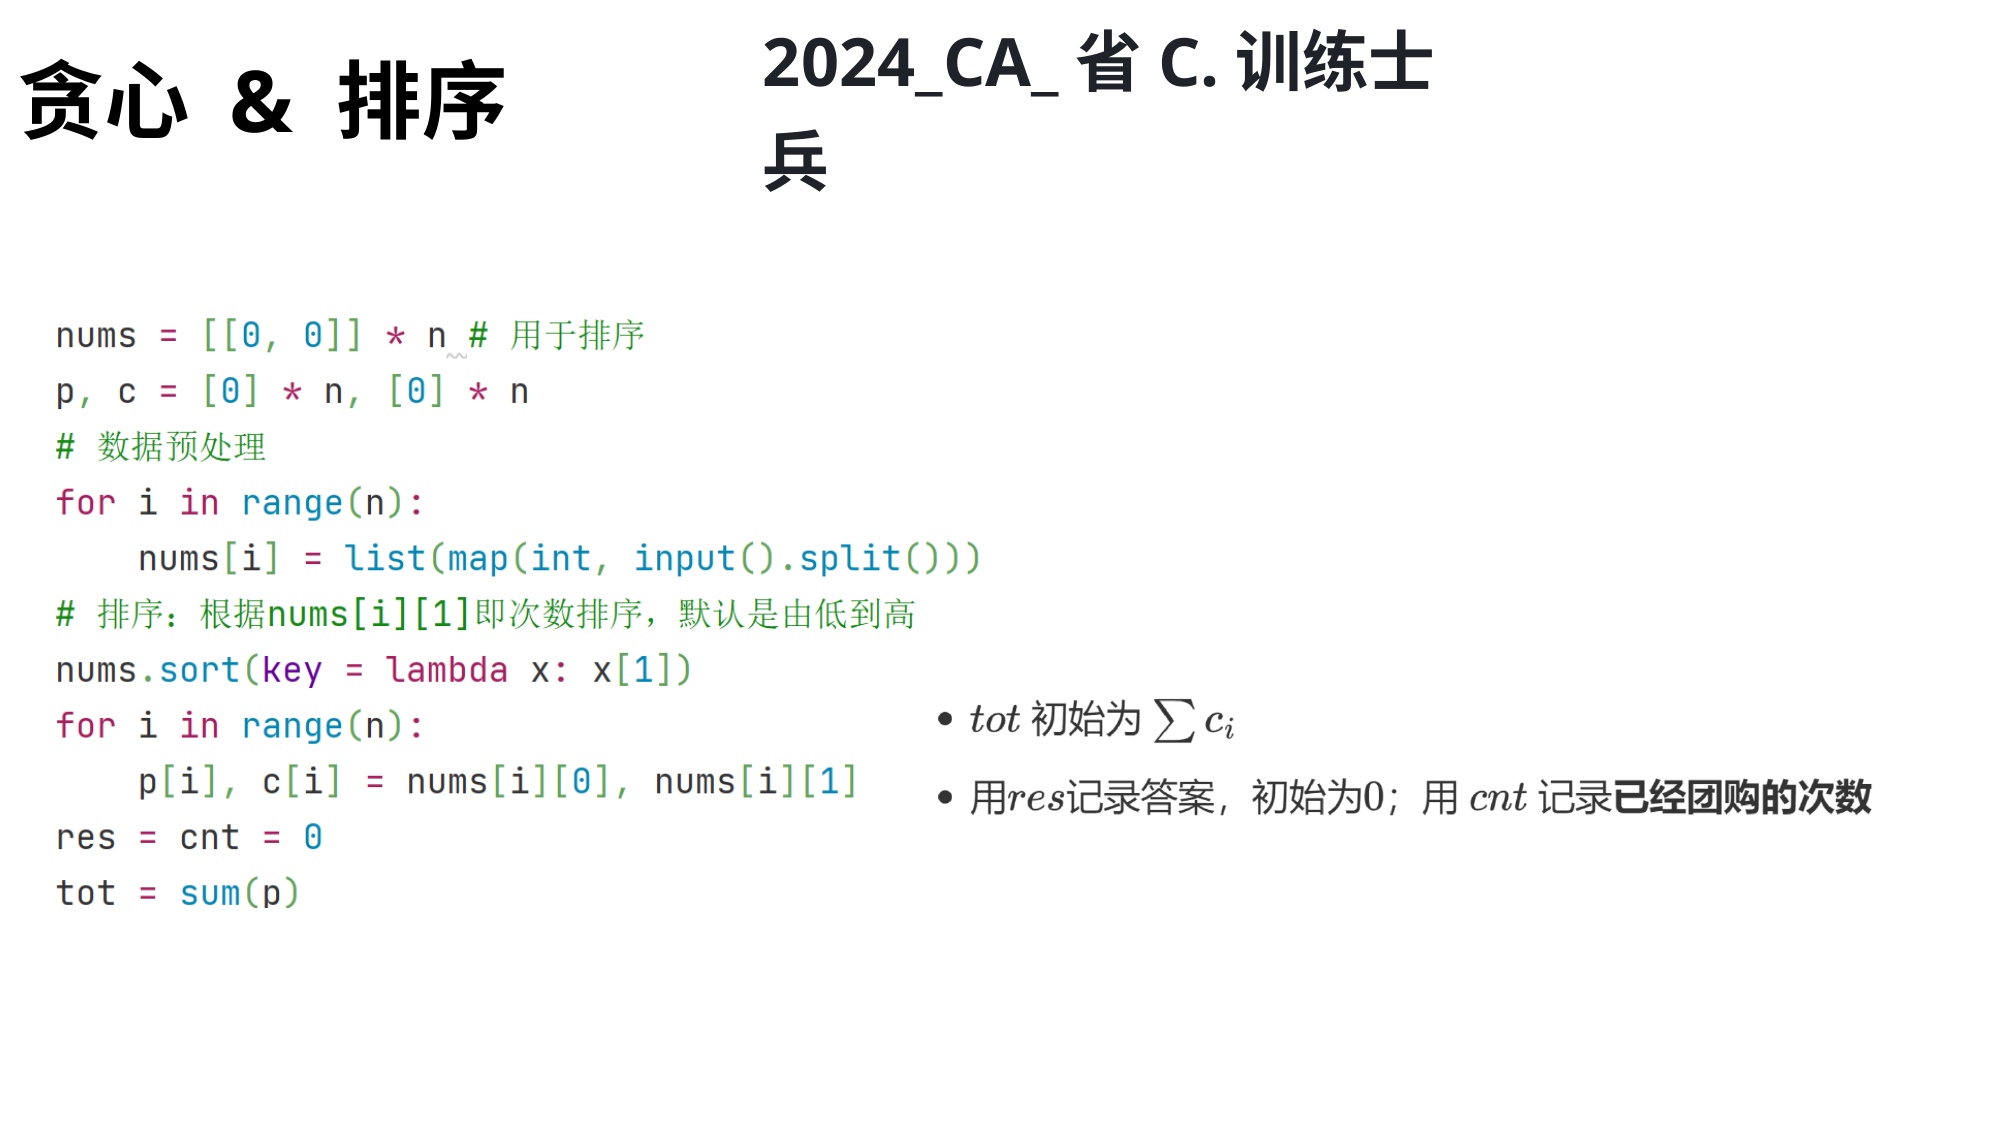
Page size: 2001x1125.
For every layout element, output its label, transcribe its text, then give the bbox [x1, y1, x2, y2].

picture [54, 310, 2000, 909]
text_box 2024_CA_省C.训练士兵 [762, 49, 1482, 150]
text_box 贪心 & 排序 [18, 22, 1801, 150]
